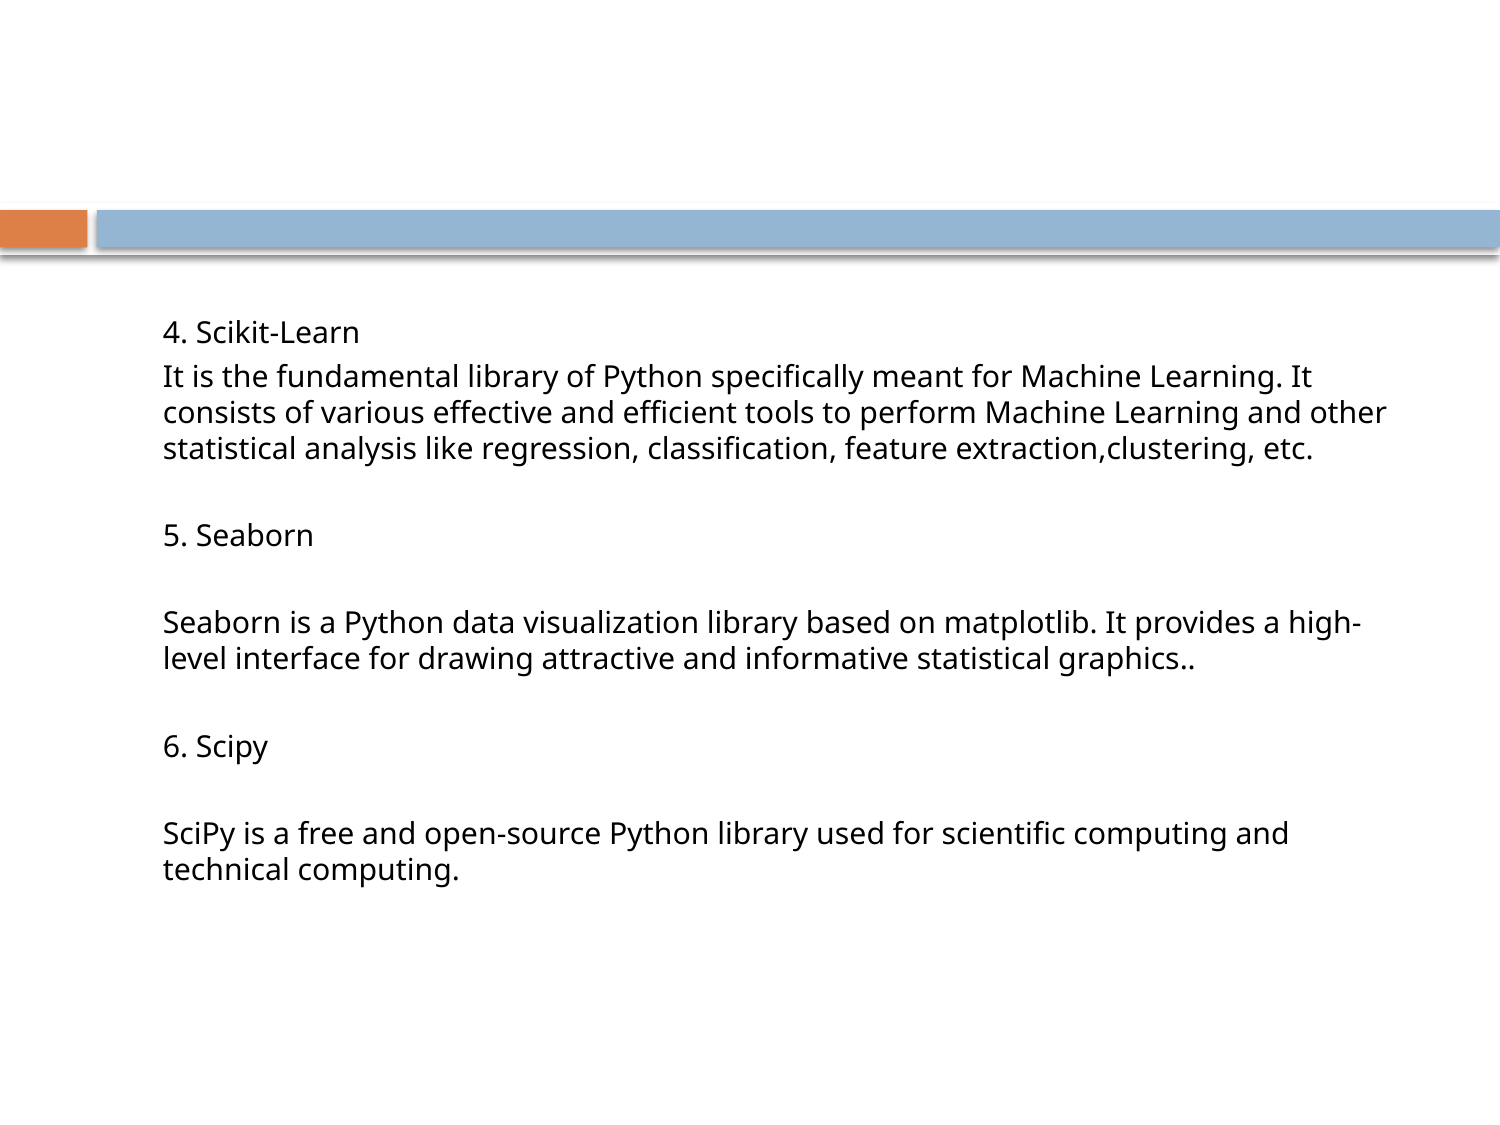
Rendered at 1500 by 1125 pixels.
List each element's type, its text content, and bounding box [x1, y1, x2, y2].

list 4. Scikit-Learn It is the fundamental library of Python specifically meant for Machine Learning. It consists of various effective and efficient tools to perform Machine Learning and other statistical analysis like regression, classification, feature extraction,clustering, etc. 5. Seaborn Seaborn is a Python data visualization library based on matplotlib. It provides a high- level interface for drawing attractive and informative statistical graphics.. 6. Scipy SciPy is a free and open-source Python library used for scientific computing and technical computing. [100, 262, 1438, 1000]
